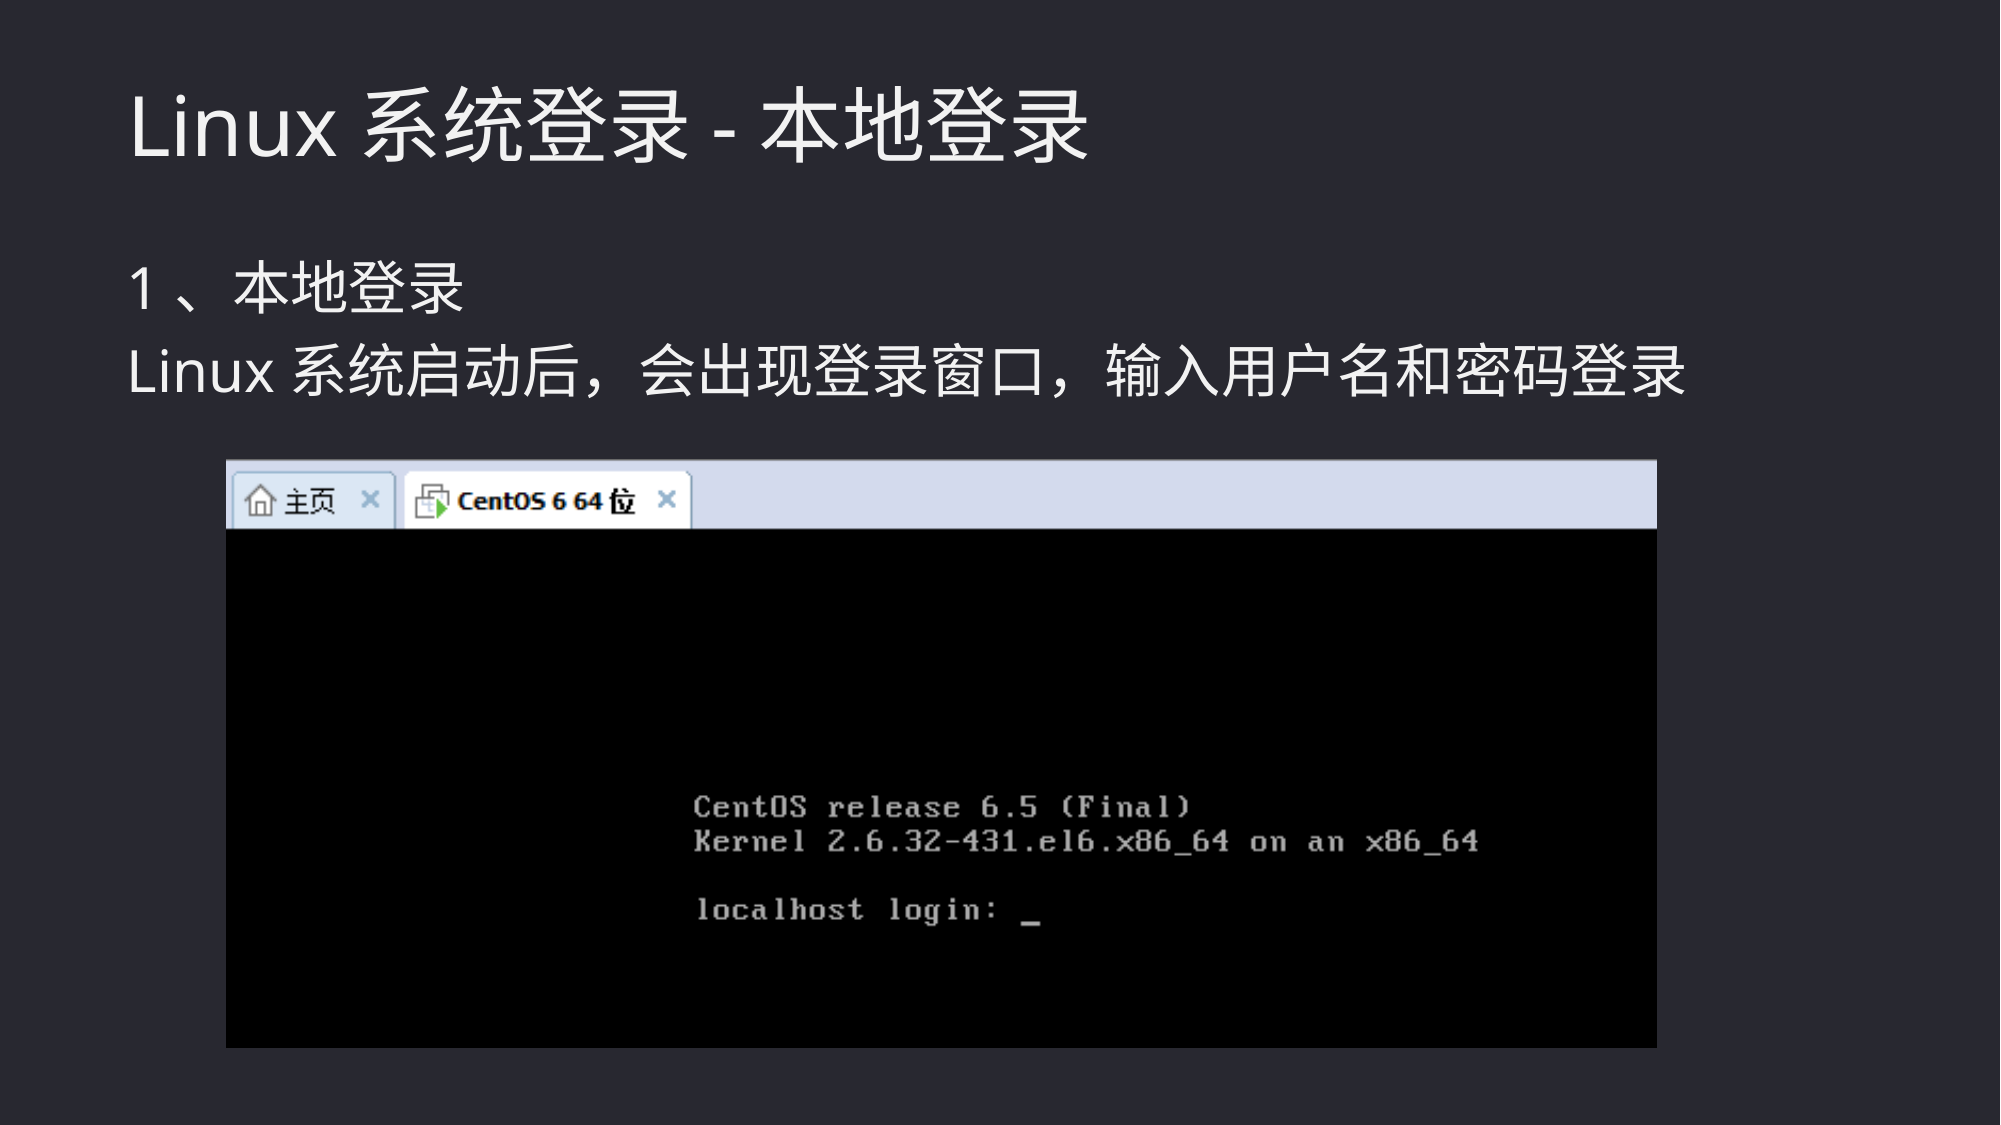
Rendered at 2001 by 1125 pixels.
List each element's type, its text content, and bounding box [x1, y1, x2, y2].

text_box Linux系统登录-本地登录 [112, 77, 1387, 233]
text_box 1、本地登录 Linux系统启动后，会出现登录窗口，输入用户名和密码登录 [112, 251, 1983, 927]
picture [226, 459, 1657, 1048]
